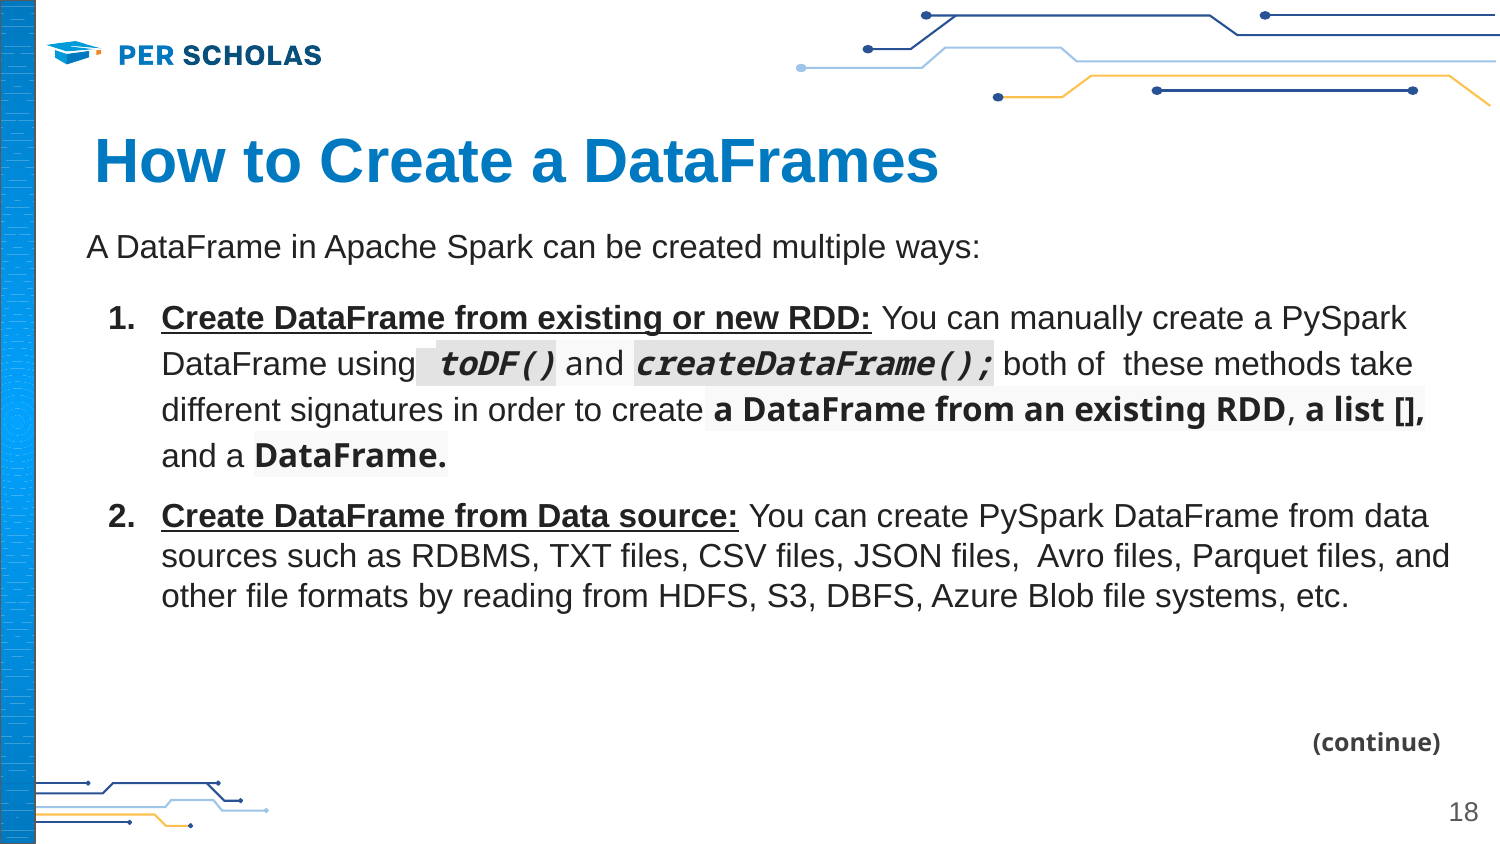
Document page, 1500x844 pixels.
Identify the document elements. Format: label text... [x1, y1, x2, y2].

list A DataFrame in Apache Spark can be created multiple ways: Create DataFrame from existing or new RDD: You can manually create a PySpark DataFrame using toDF() and createDataFrame(); both of these methods take different signatures in order to create a DataFrame from an existing RDD, a list [], and a DataFrame. Create DataFrame from Data source: You can create PySpark DataFrame from data sources such as RDBMS, TXT files, CSV files, JSON files, Avro files, Parquet files, and other file formats by reading from HDFS, S3, DBFS, Azure Blob file systems, etc. [71, 204, 1469, 766]
text_box (continue) [1297, 718, 1480, 770]
title How to Create a DataFrames [79, 110, 1478, 205]
slide_number ‹#› [1403, 779, 1494, 844]
picture [36, 17, 339, 83]
